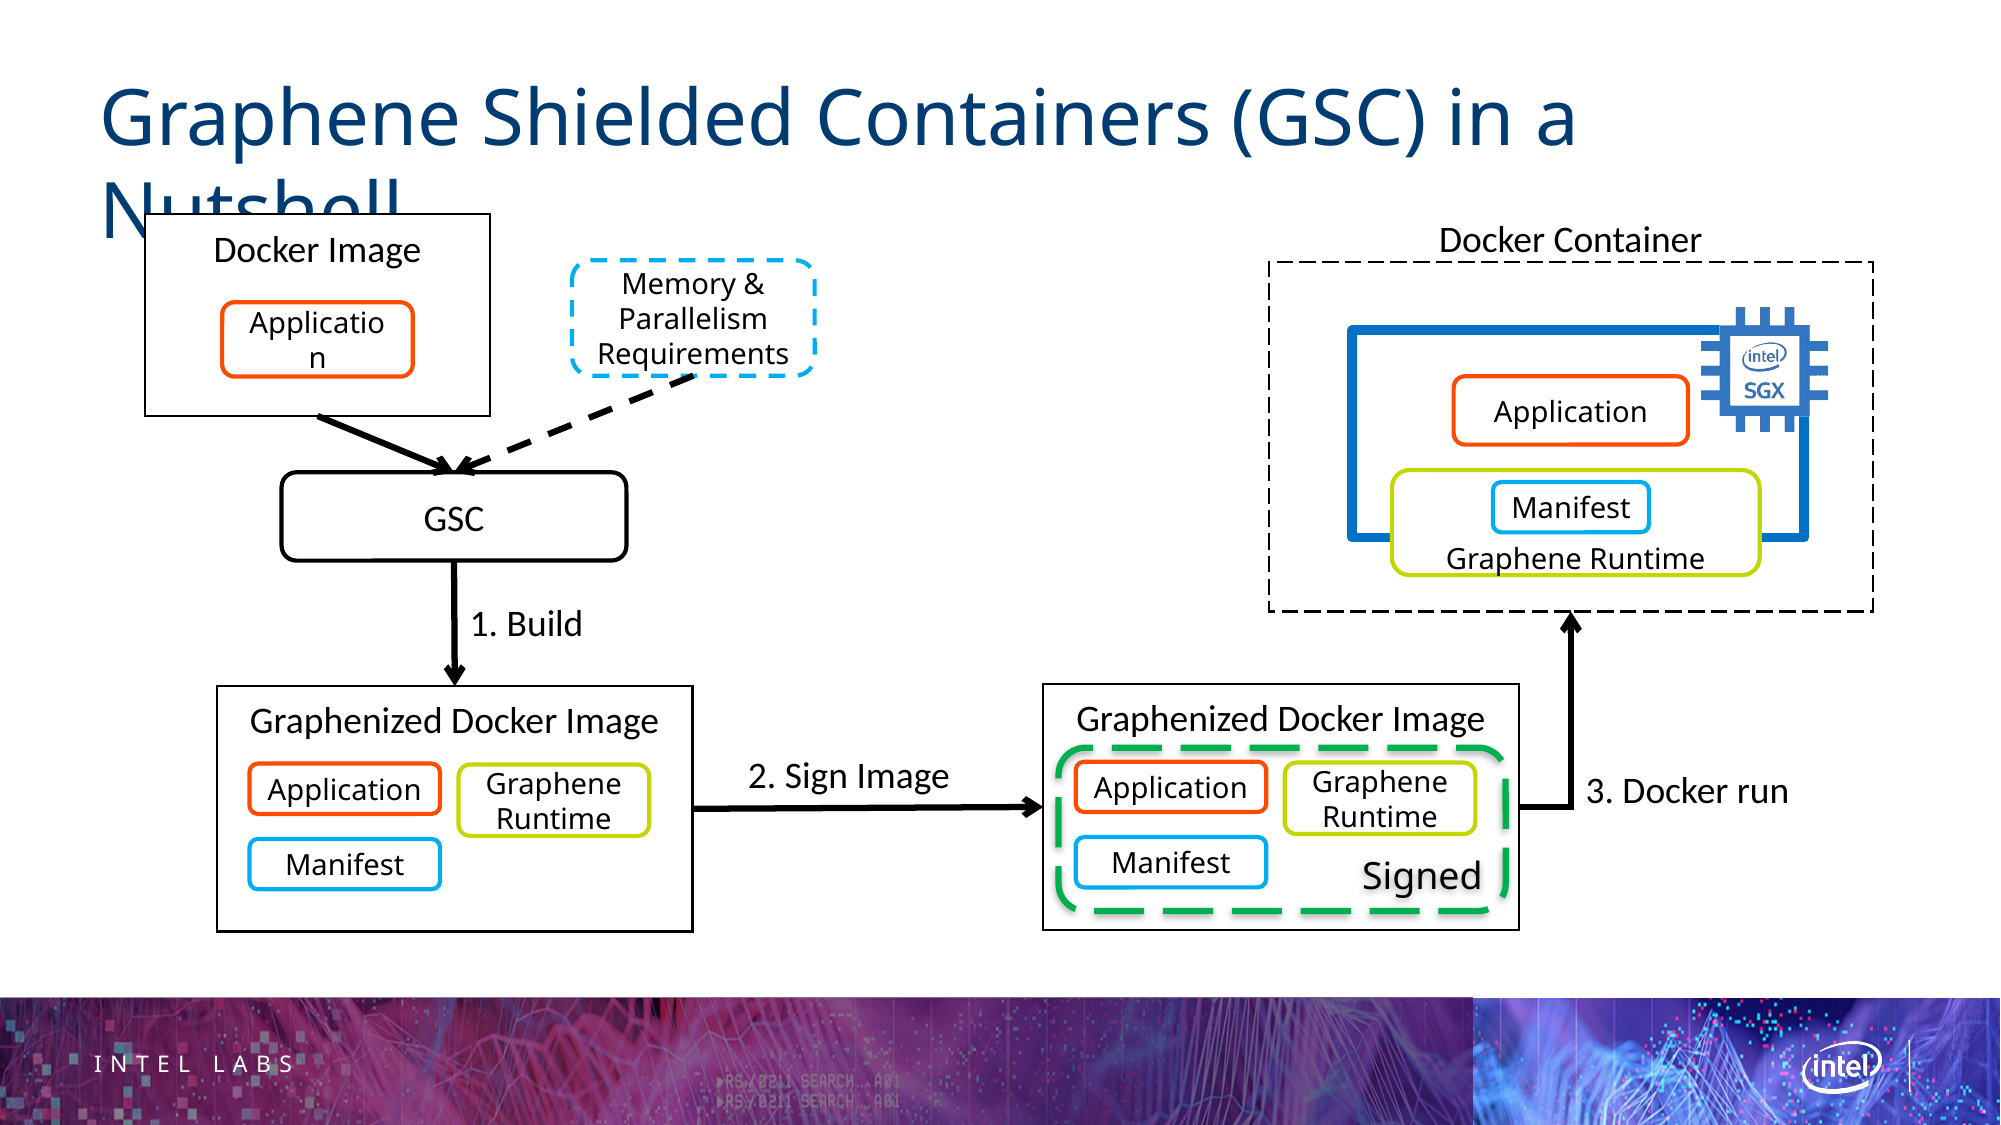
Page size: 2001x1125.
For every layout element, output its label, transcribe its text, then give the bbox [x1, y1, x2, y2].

text_box Application [247, 761, 443, 817]
text_box Signed [1057, 746, 1507, 912]
picture [0, 998, 469, 1125]
text_box Docker Image [145, 214, 490, 416]
picture [1697, 301, 1835, 433]
text_box Manifest [247, 836, 443, 892]
text_box Graphene Runtime [456, 762, 652, 839]
title Graphene Shielded Containers (GSC) in a Nutshell [99, 67, 1900, 258]
text_box 3. Docker run [1570, 758, 2000, 819]
text_box Application [220, 300, 415, 379]
text_box 1. Build [460, 592, 1032, 652]
text_box Graphenized Docker Image [1043, 684, 1513, 773]
text_box Memory & Parallelism Requirements [569, 258, 817, 378]
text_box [692, 806, 1044, 810]
text_box Application [1451, 374, 1691, 447]
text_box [453, 375, 694, 473]
text_box Graphene Runtime [1282, 760, 1478, 837]
picture [1473, 998, 2000, 1125]
text_box 2. Sign Image [733, 743, 1310, 804]
text_box Application [1073, 804, 1269, 815]
text_box Manifest [1073, 834, 1269, 890]
text_box Graphenized Docker Image [1043, 804, 1519, 930]
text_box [317, 415, 455, 473]
text_box Graphene Runtime [1389, 467, 1762, 578]
text_box Docker Container [1268, 261, 1873, 612]
text_box Manifest [1490, 479, 1652, 535]
text_box GSC [279, 470, 629, 563]
text_box [1350, 328, 1806, 540]
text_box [1518, 611, 1572, 808]
text_box Graphenized Docker Image [217, 686, 693, 932]
